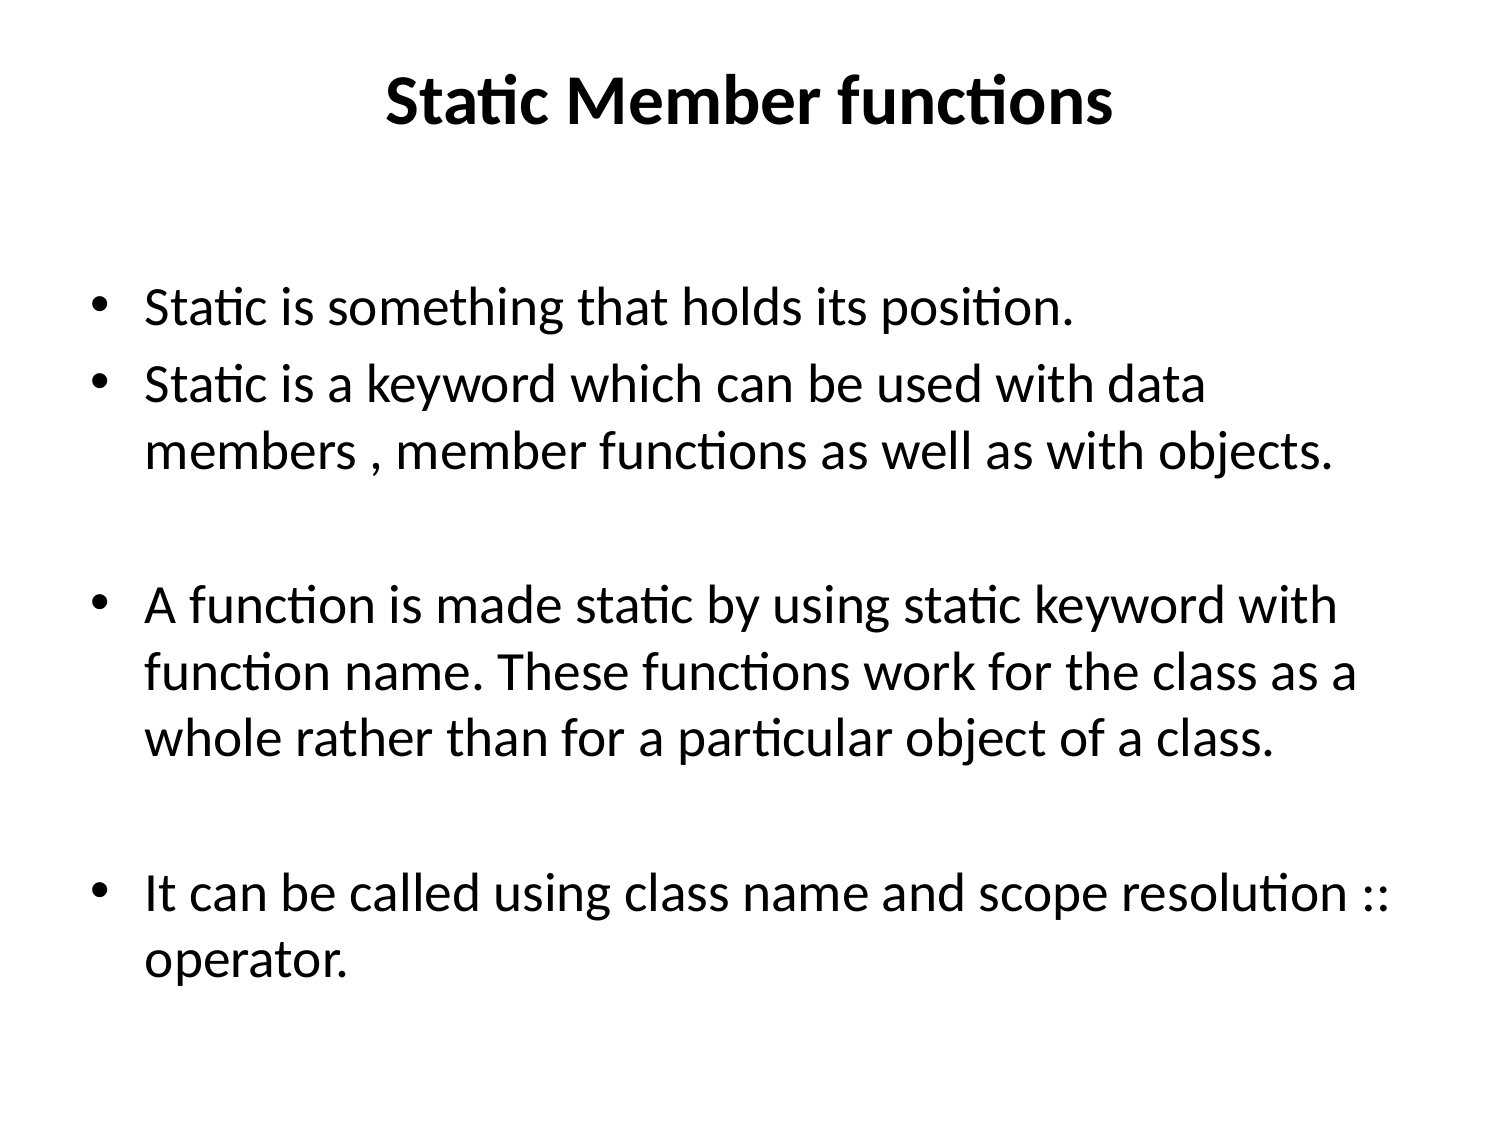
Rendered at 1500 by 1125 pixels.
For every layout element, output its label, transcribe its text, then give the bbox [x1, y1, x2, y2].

list Static is something that holds its position. Static is a keyword which can be used with data members , member functions as well as with objects. A function is made static by using static keyword with function name. These functions work for the class as a whole rather than for a particular object of a class. It can be called using class name and scope resolution :: operator. [75, 262, 1425, 1005]
title Static Member functions [75, 45, 1425, 233]
